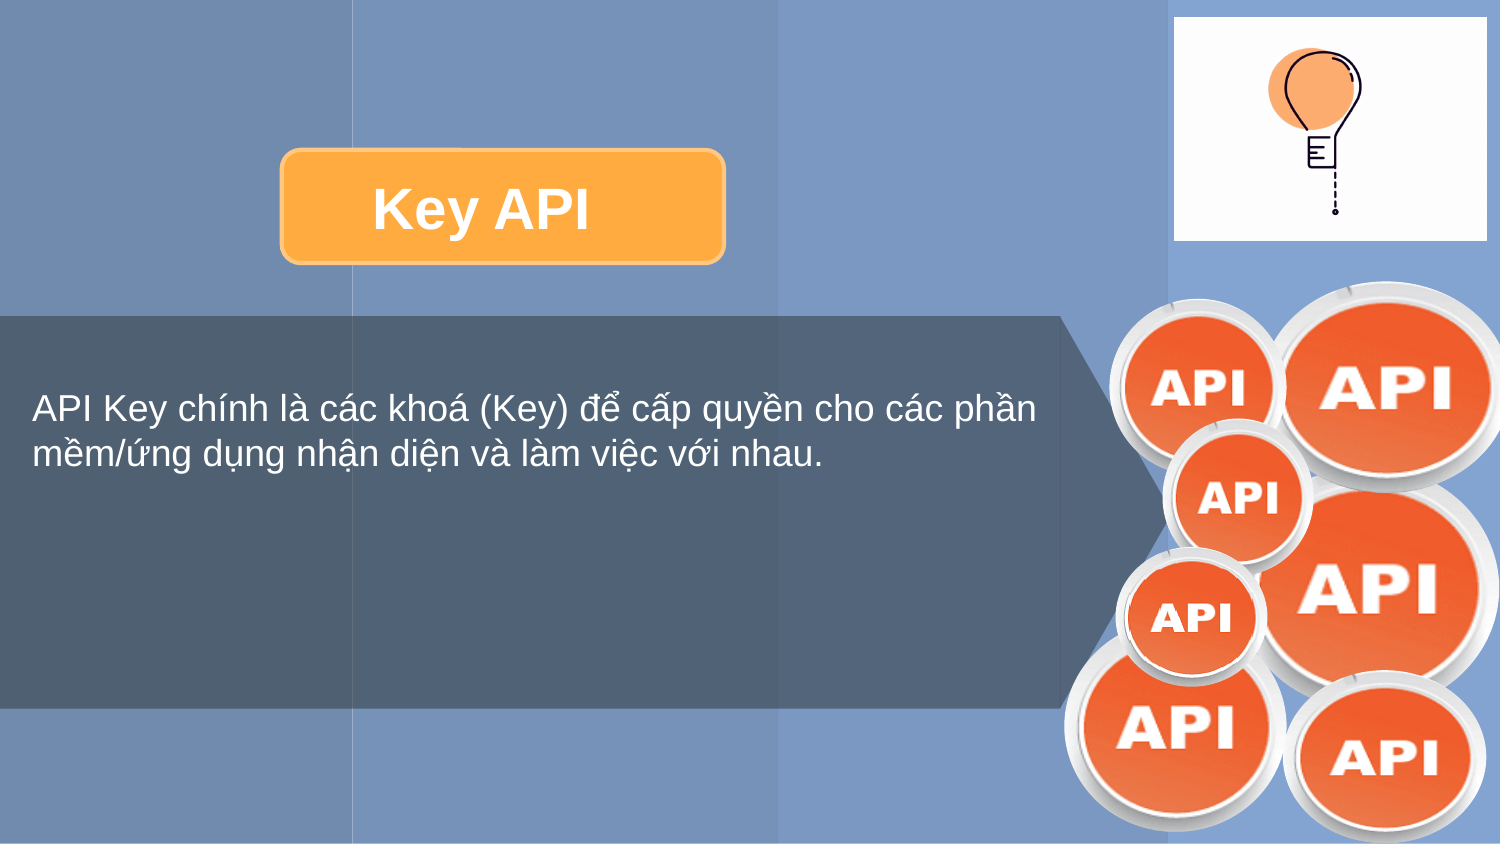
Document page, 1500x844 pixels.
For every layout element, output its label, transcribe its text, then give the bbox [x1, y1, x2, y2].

text_box Key API [357, 163, 649, 249]
text_box API Key chính là các khoá (Key) để cấp quyền cho các phần mềm/ứng dụng nhận diện và làm việc với nhau. [17, 376, 1072, 526]
picture [1064, 281, 1500, 844]
text_box [279, 147, 727, 266]
picture [1174, 17, 1487, 241]
